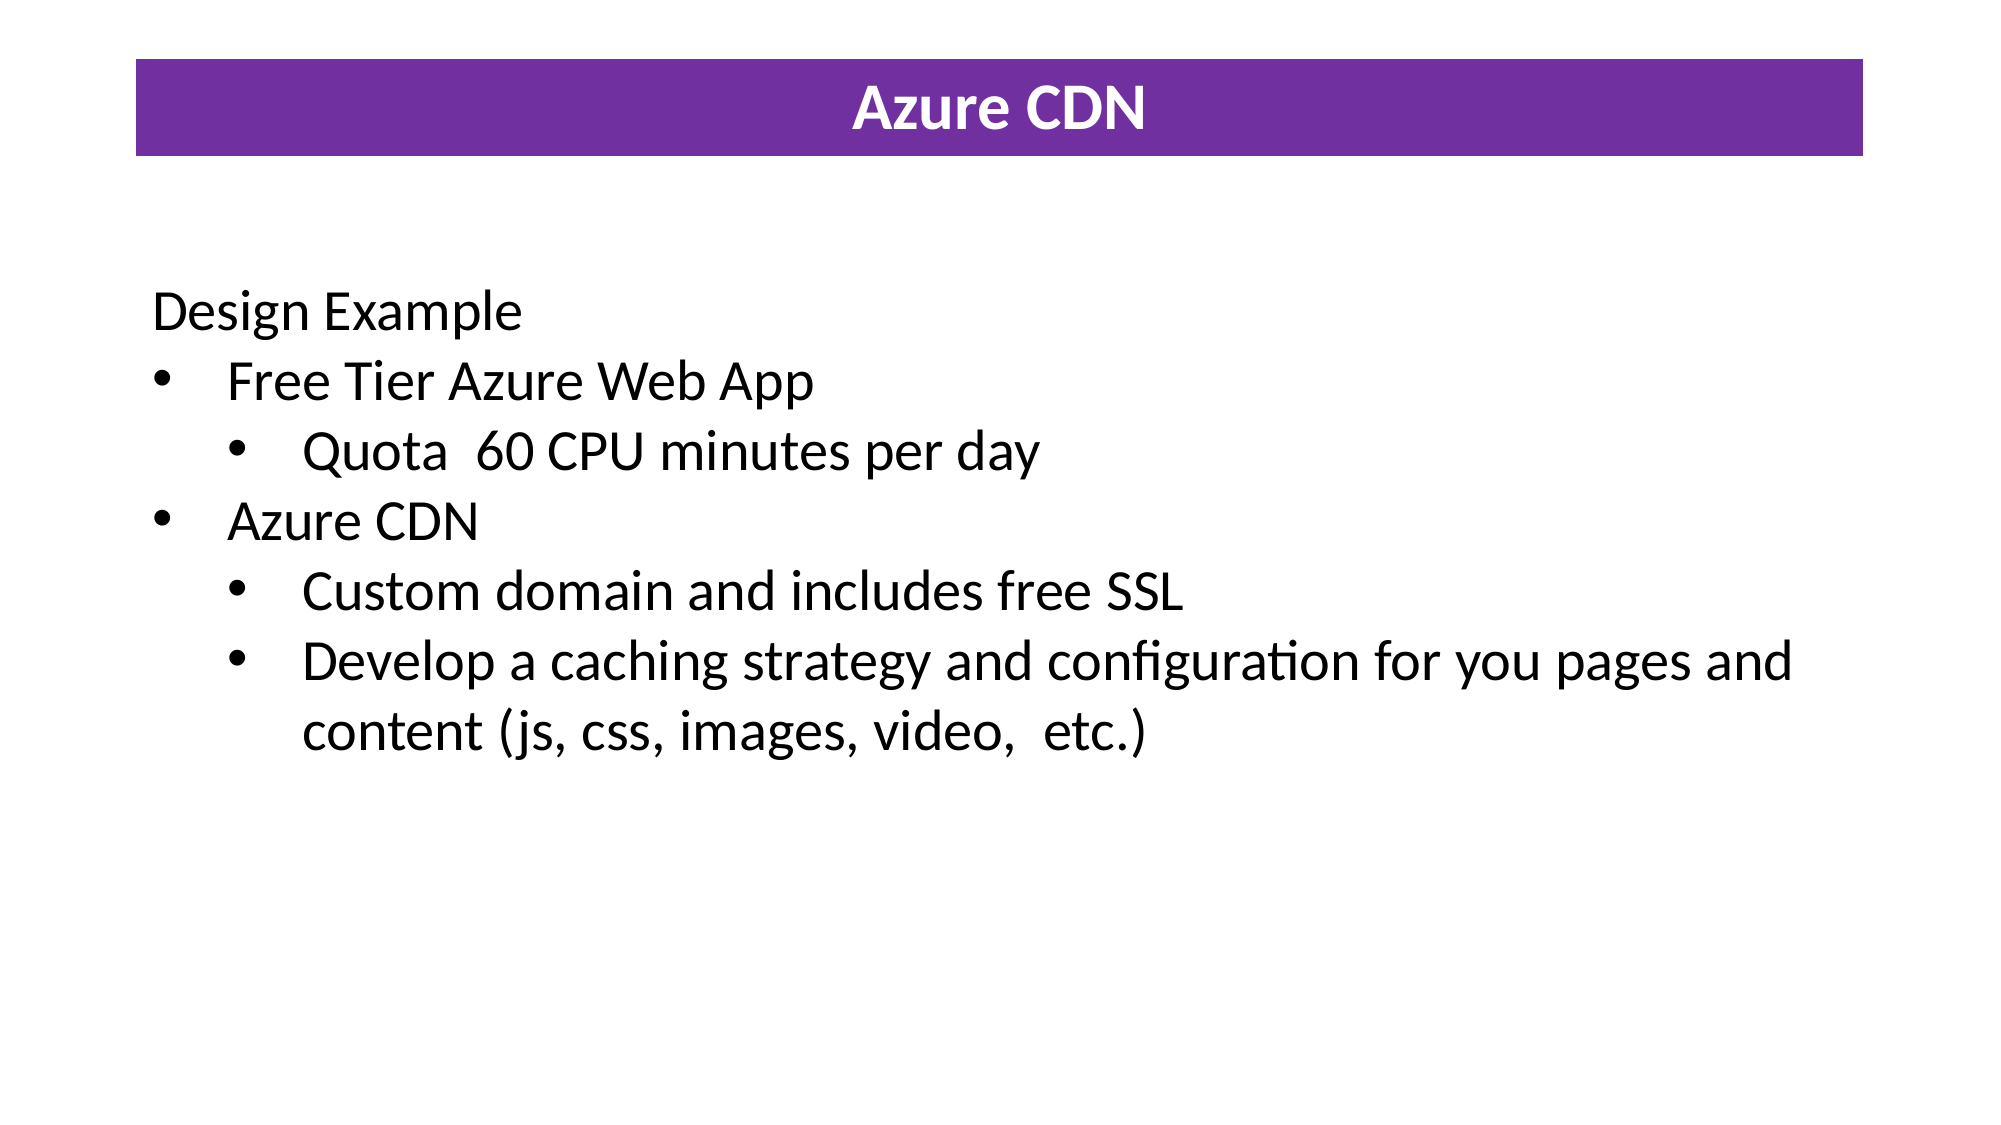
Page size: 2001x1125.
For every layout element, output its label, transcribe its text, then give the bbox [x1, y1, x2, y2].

text_box Design Example Free Tier Azure Web App Quota 60 CPU minutes per day Azure CDN Custom domain and includes free SSL Develop a caching strategy and configuration for you pages and content (js, css, images, video, etc.) [137, 264, 1880, 770]
text_box Azure CDN [136, 59, 1863, 156]
